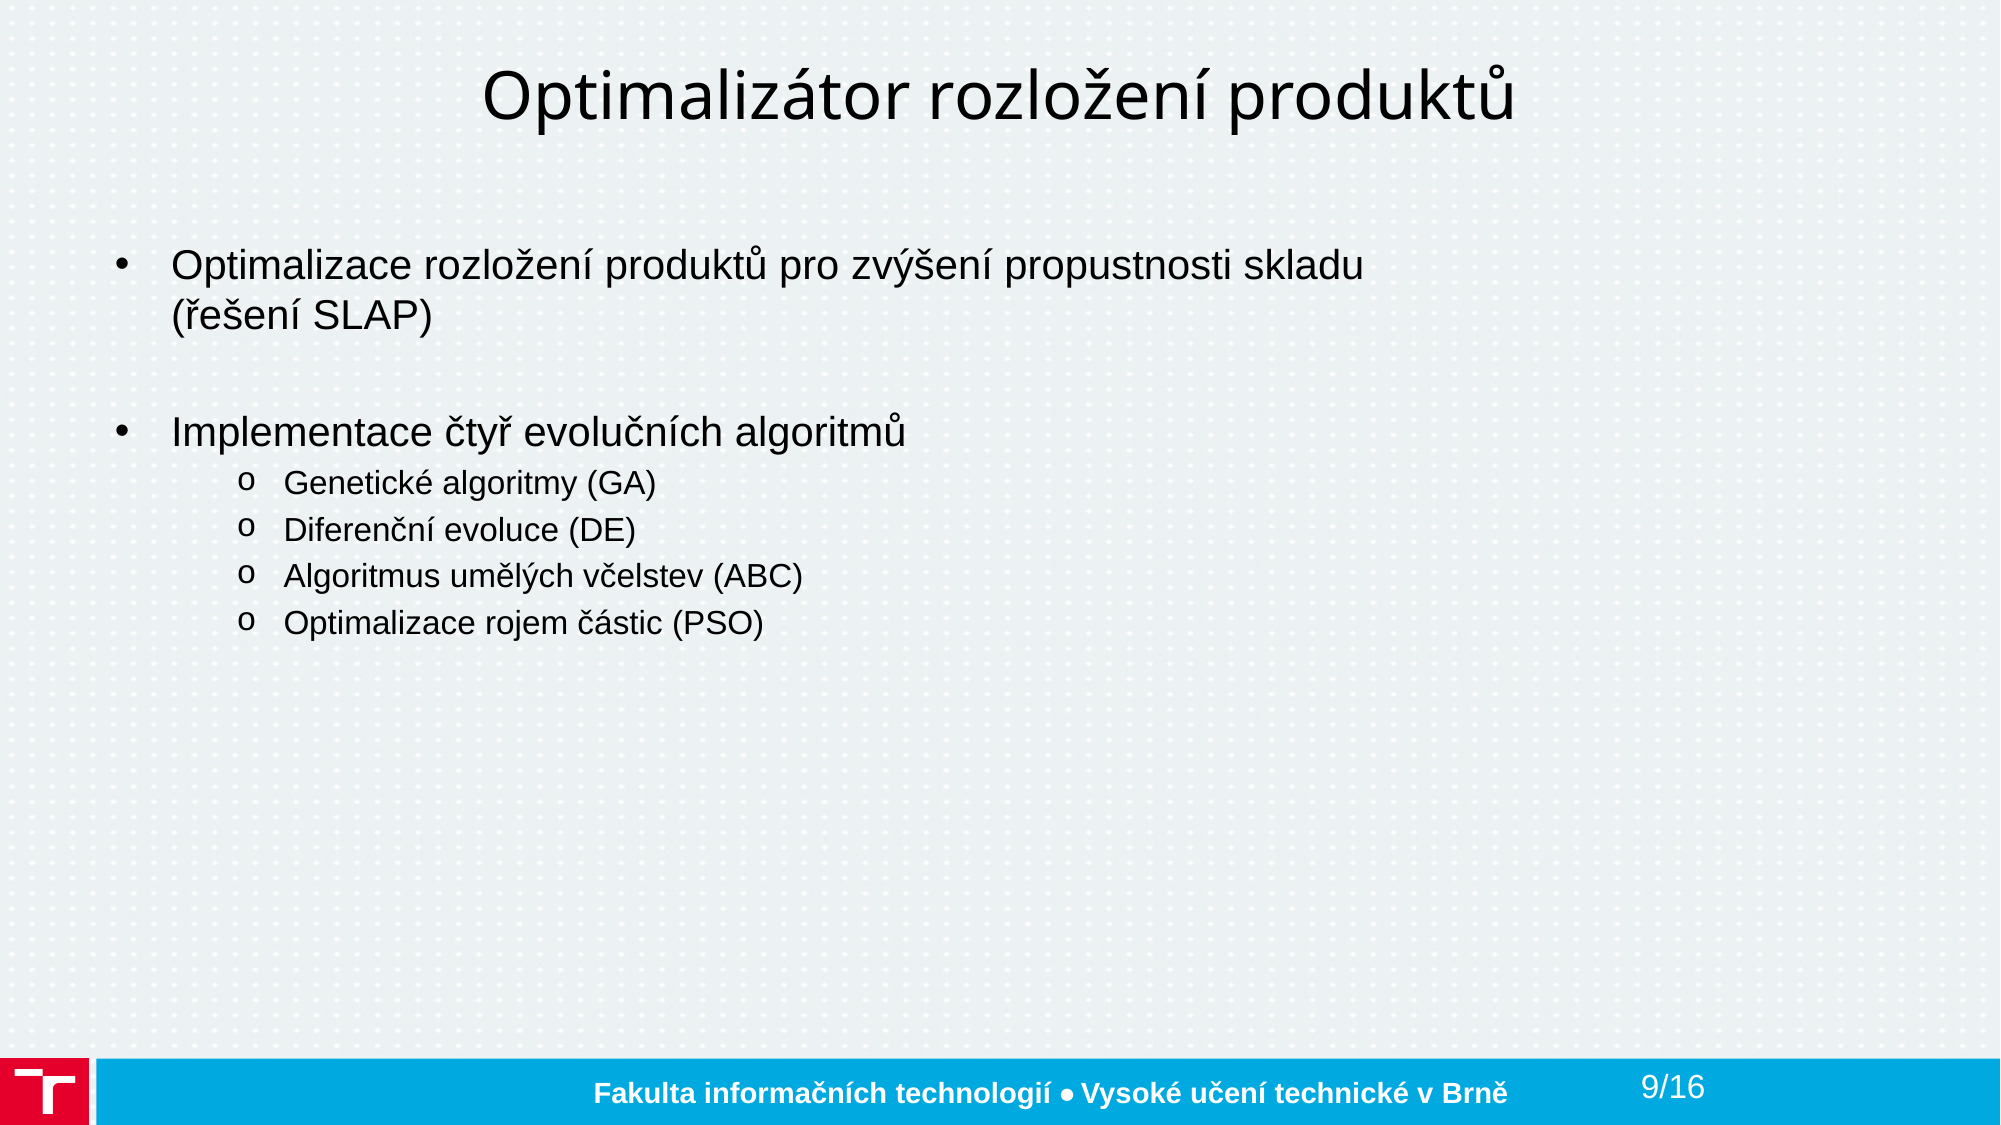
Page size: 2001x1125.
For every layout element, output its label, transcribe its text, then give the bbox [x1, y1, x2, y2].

list Optimalizace rozložení produktů pro zvýšení propustnosti skladu (řešení SLAP) Implementace čtyř evolučních algoritmů Genetické algoritmy (GA) Diferenční evoluce (DE) Algoritmus umělých včelstev (ABC) Optimalizace rojem částic (PSO) [99, 230, 1449, 1033]
title Optimalizátor rozložení produktů [99, 45, 1900, 233]
picture [0, 0, 2001, 1125]
text_box 9/16 [1626, 1058, 1768, 1125]
